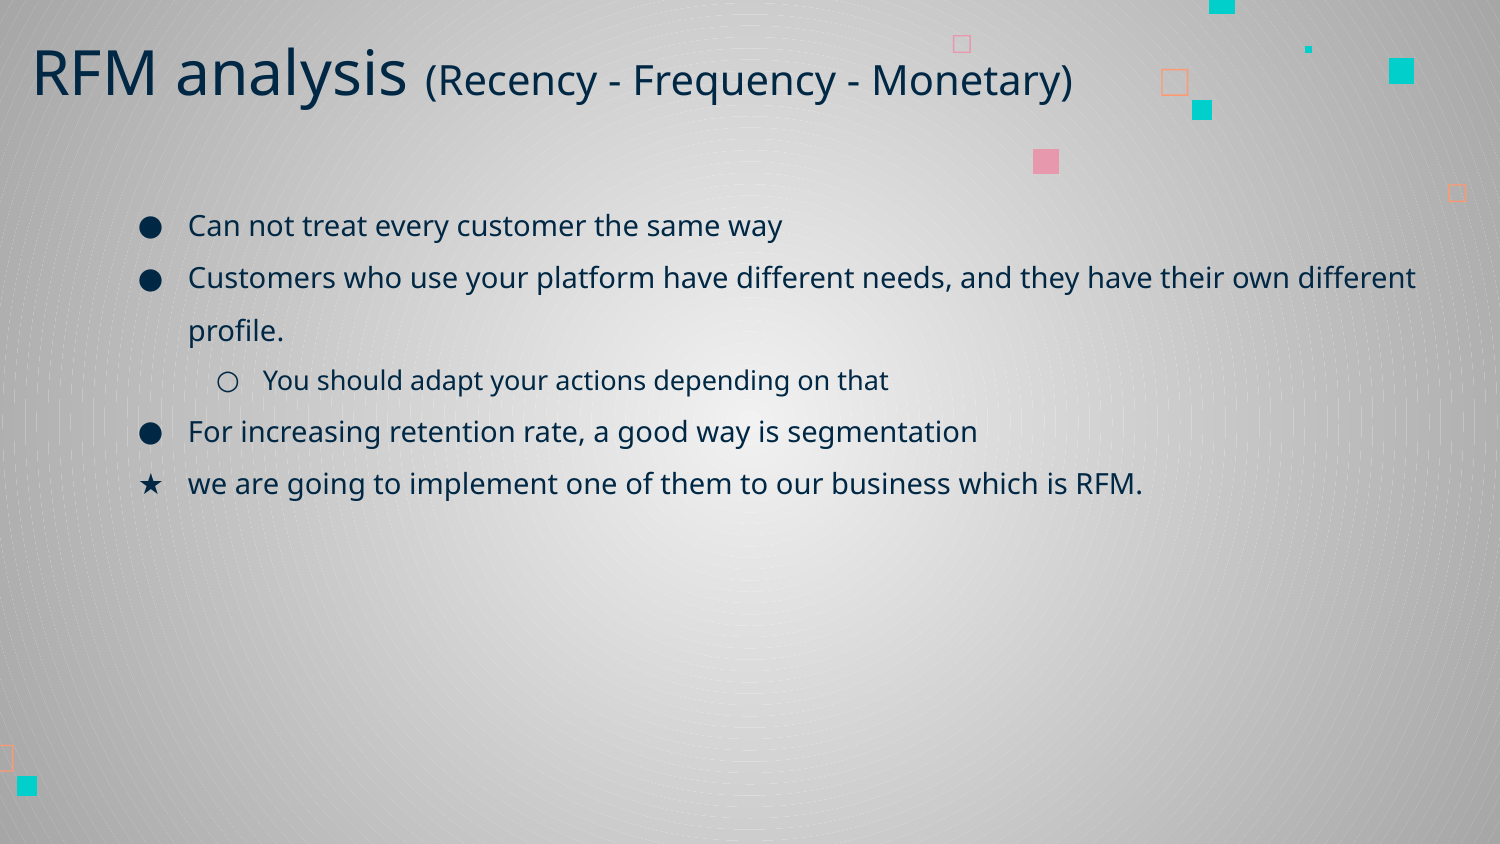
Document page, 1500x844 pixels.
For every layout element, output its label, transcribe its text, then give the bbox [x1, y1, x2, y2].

title RFM analysis (Recency - Frequency - Monetary) [16, 28, 1290, 123]
list Can not treat every customer the same way Customers who use your platform have different needs, and they have their own different profile. You should adapt your actions depending on that For increasing retention rate, a good way is segmentation we are going to implement one of them to our business which is RFM. [97, 174, 1486, 796]
